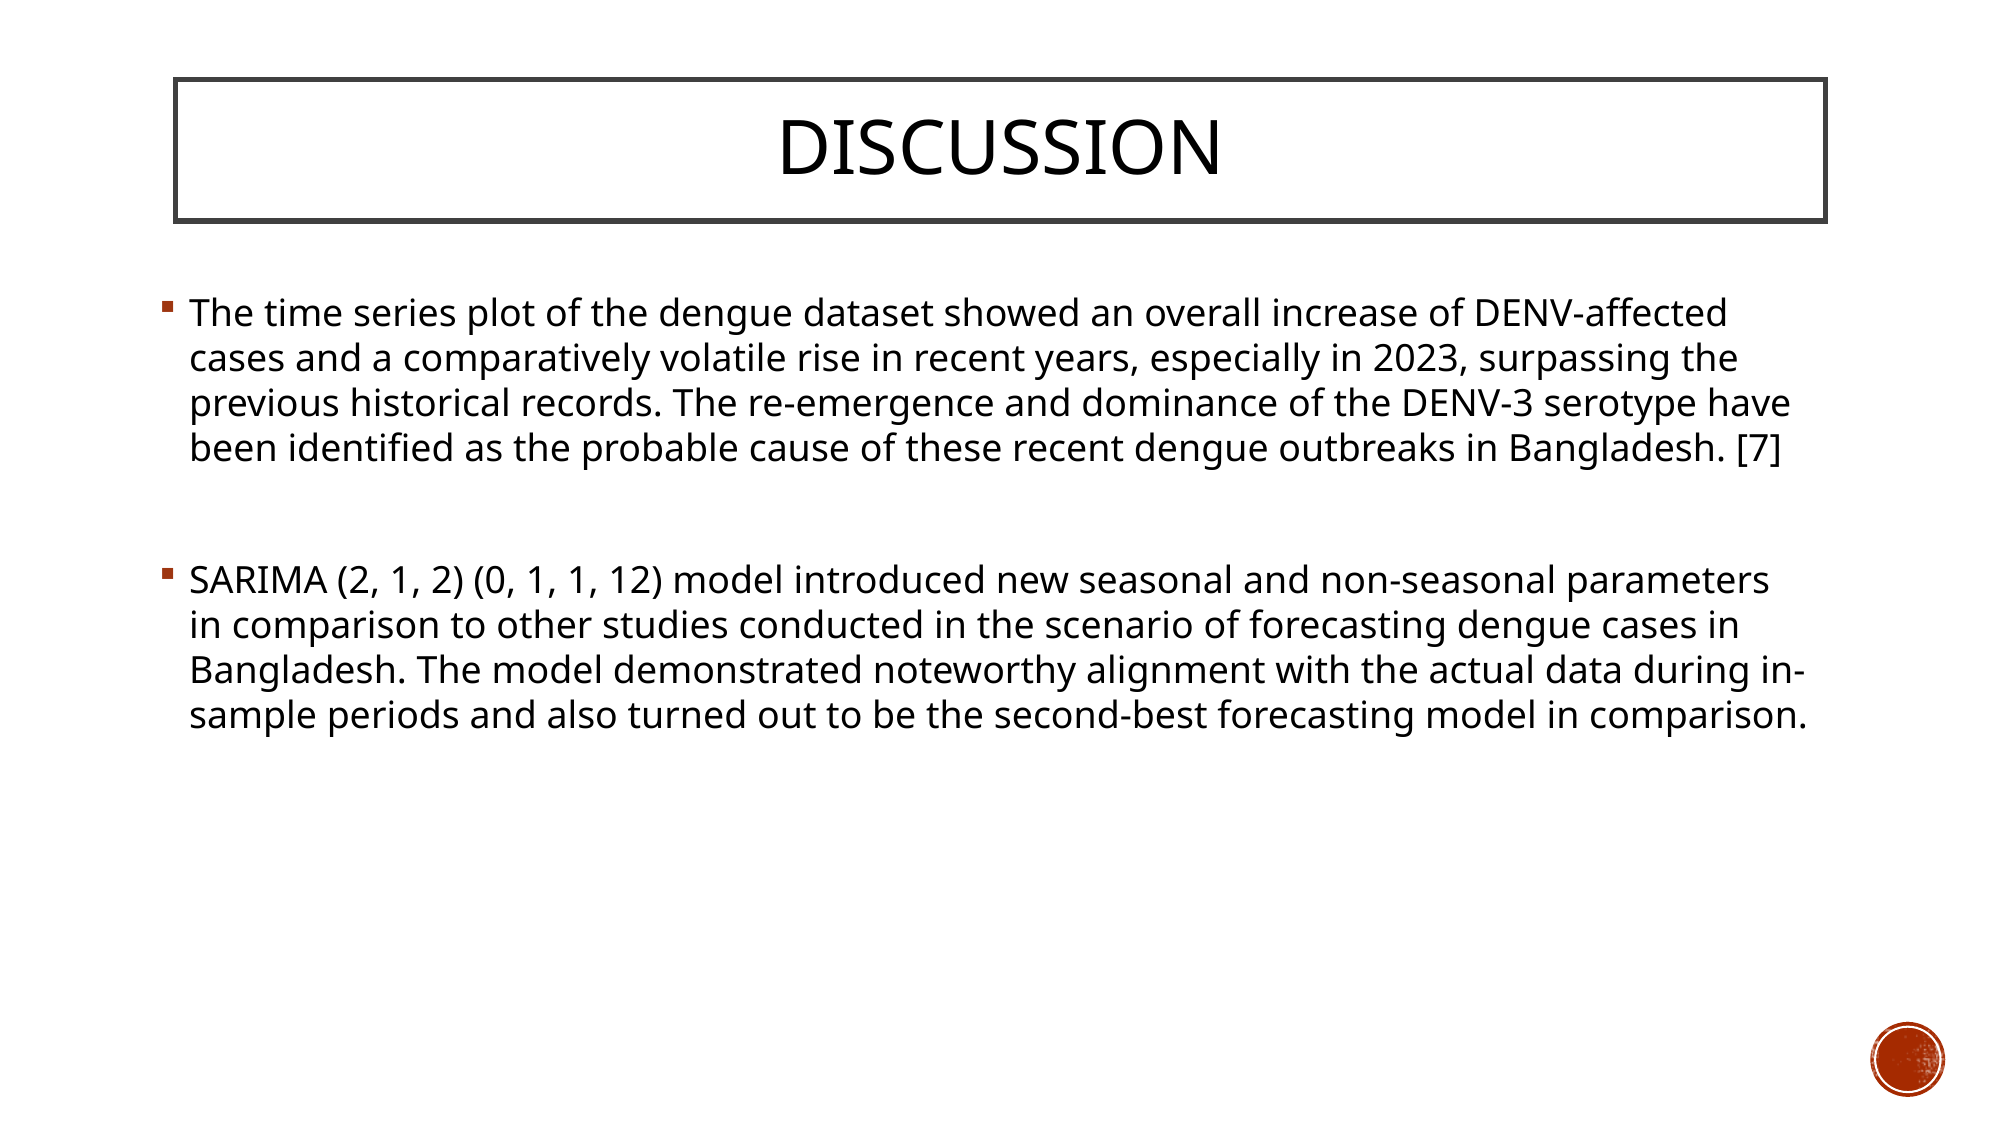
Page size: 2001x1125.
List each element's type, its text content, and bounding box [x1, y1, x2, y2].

title DISCUSSION [175, 79, 1826, 222]
list The time series plot of the dengue dataset showed an overall increase of DENV-affected cases and a comparatively volatile rise in recent years, especially in 2023, surpassing the previous historical records. The re-emergence and dominance of the DENV-3 serotype have been identified as the probable cause of these recent dengue outbreaks in Bangladesh. [7] SARIMA (2, 1, 2) (0, 1, 1, 12) model introduced new seasonal and non-seasonal parameters in comparison to other studies conducted in the scenario of forecasting dengue cases in Bangladesh. The model demonstrated noteworthy alignment with the actual data during in-sample periods and also turned out to be the second-best forecasting model in comparison. [144, 281, 1826, 1046]
